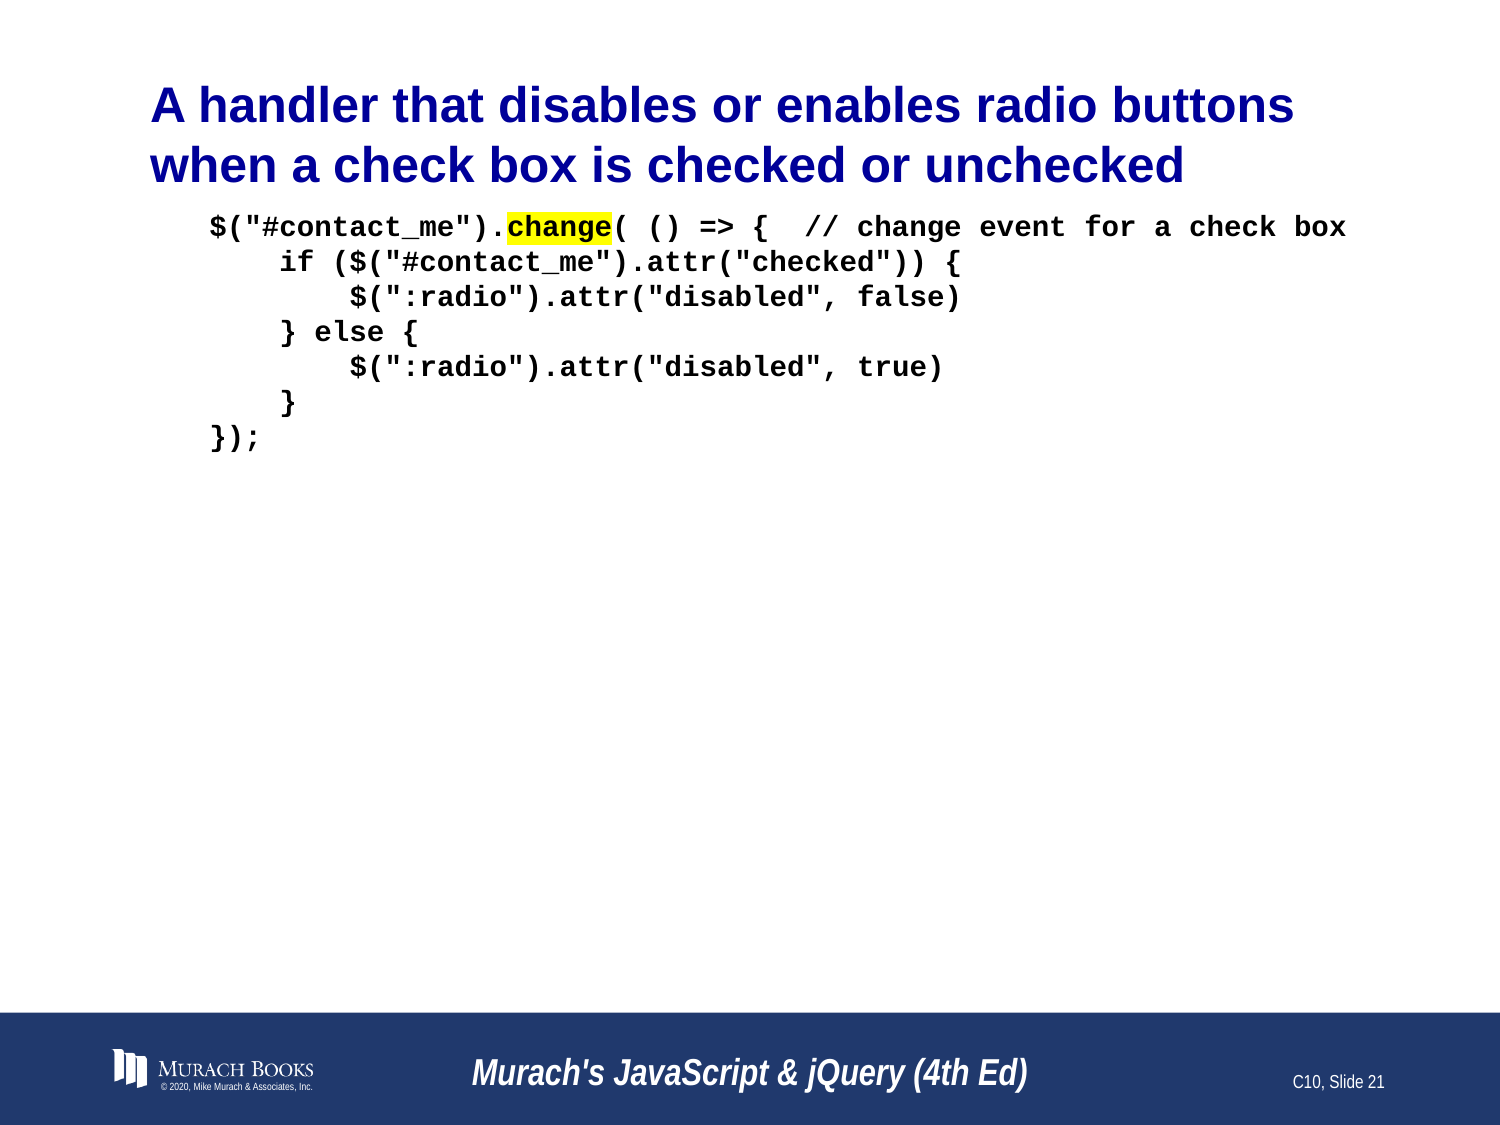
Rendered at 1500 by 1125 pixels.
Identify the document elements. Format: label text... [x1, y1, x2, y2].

title A handler that disables or enables radio buttons when a check box is checked or unchecked [150, 72, 1350, 194]
footer © 2020, Mike Murach & Associates, Inc. [12, 1025, 463, 1100]
slide_number C10, Slide 21 [1087, 1025, 1400, 1100]
slide_number Murach's JavaScript & jQuery (4th Ed) [463, 1025, 1050, 1100]
list $("#contact_me").change( () => { // change event for a check box if ($("#contact_me").attr("checked")) { $(":radio").attr("disabled", false) } else { $(":radio").attr("disabled", true) } }); [137, 200, 1375, 1000]
